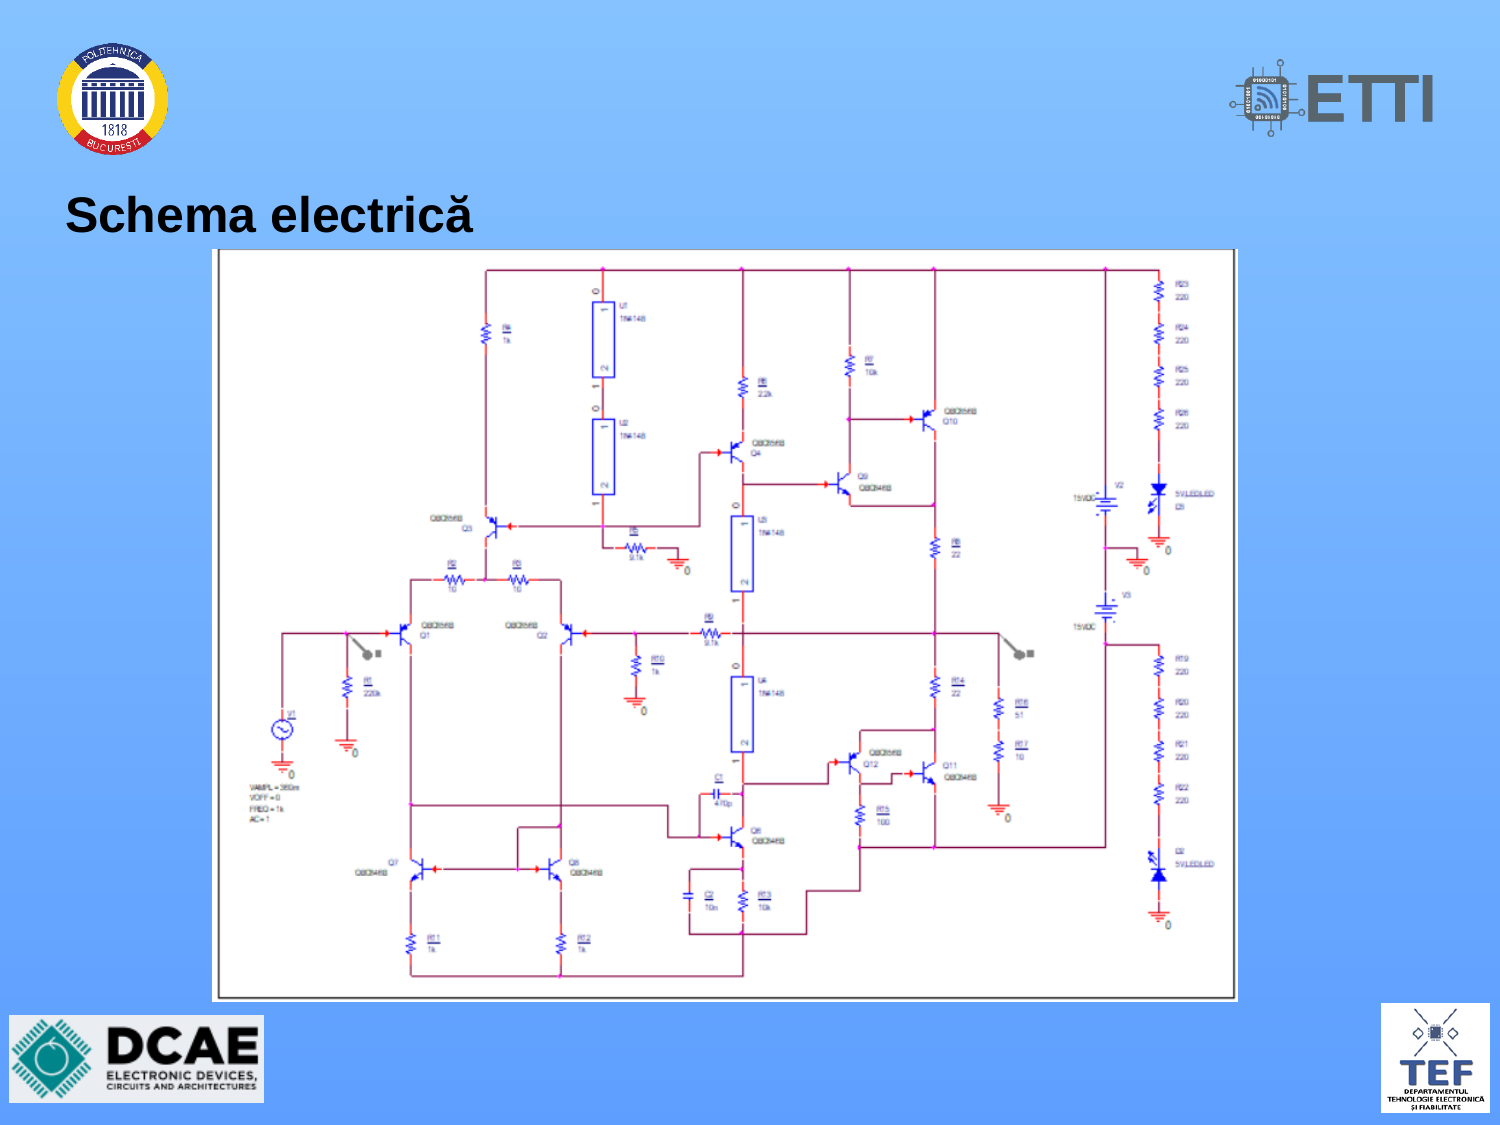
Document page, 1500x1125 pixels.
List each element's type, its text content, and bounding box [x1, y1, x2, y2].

picture [1229, 59, 1435, 139]
title Schema electrică [49, 174, 1326, 251]
picture [212, 249, 1238, 1002]
text_box [50, 249, 1450, 1063]
picture [1381, 1003, 1490, 1113]
picture [57, 43, 168, 155]
picture [9, 1015, 264, 1103]
